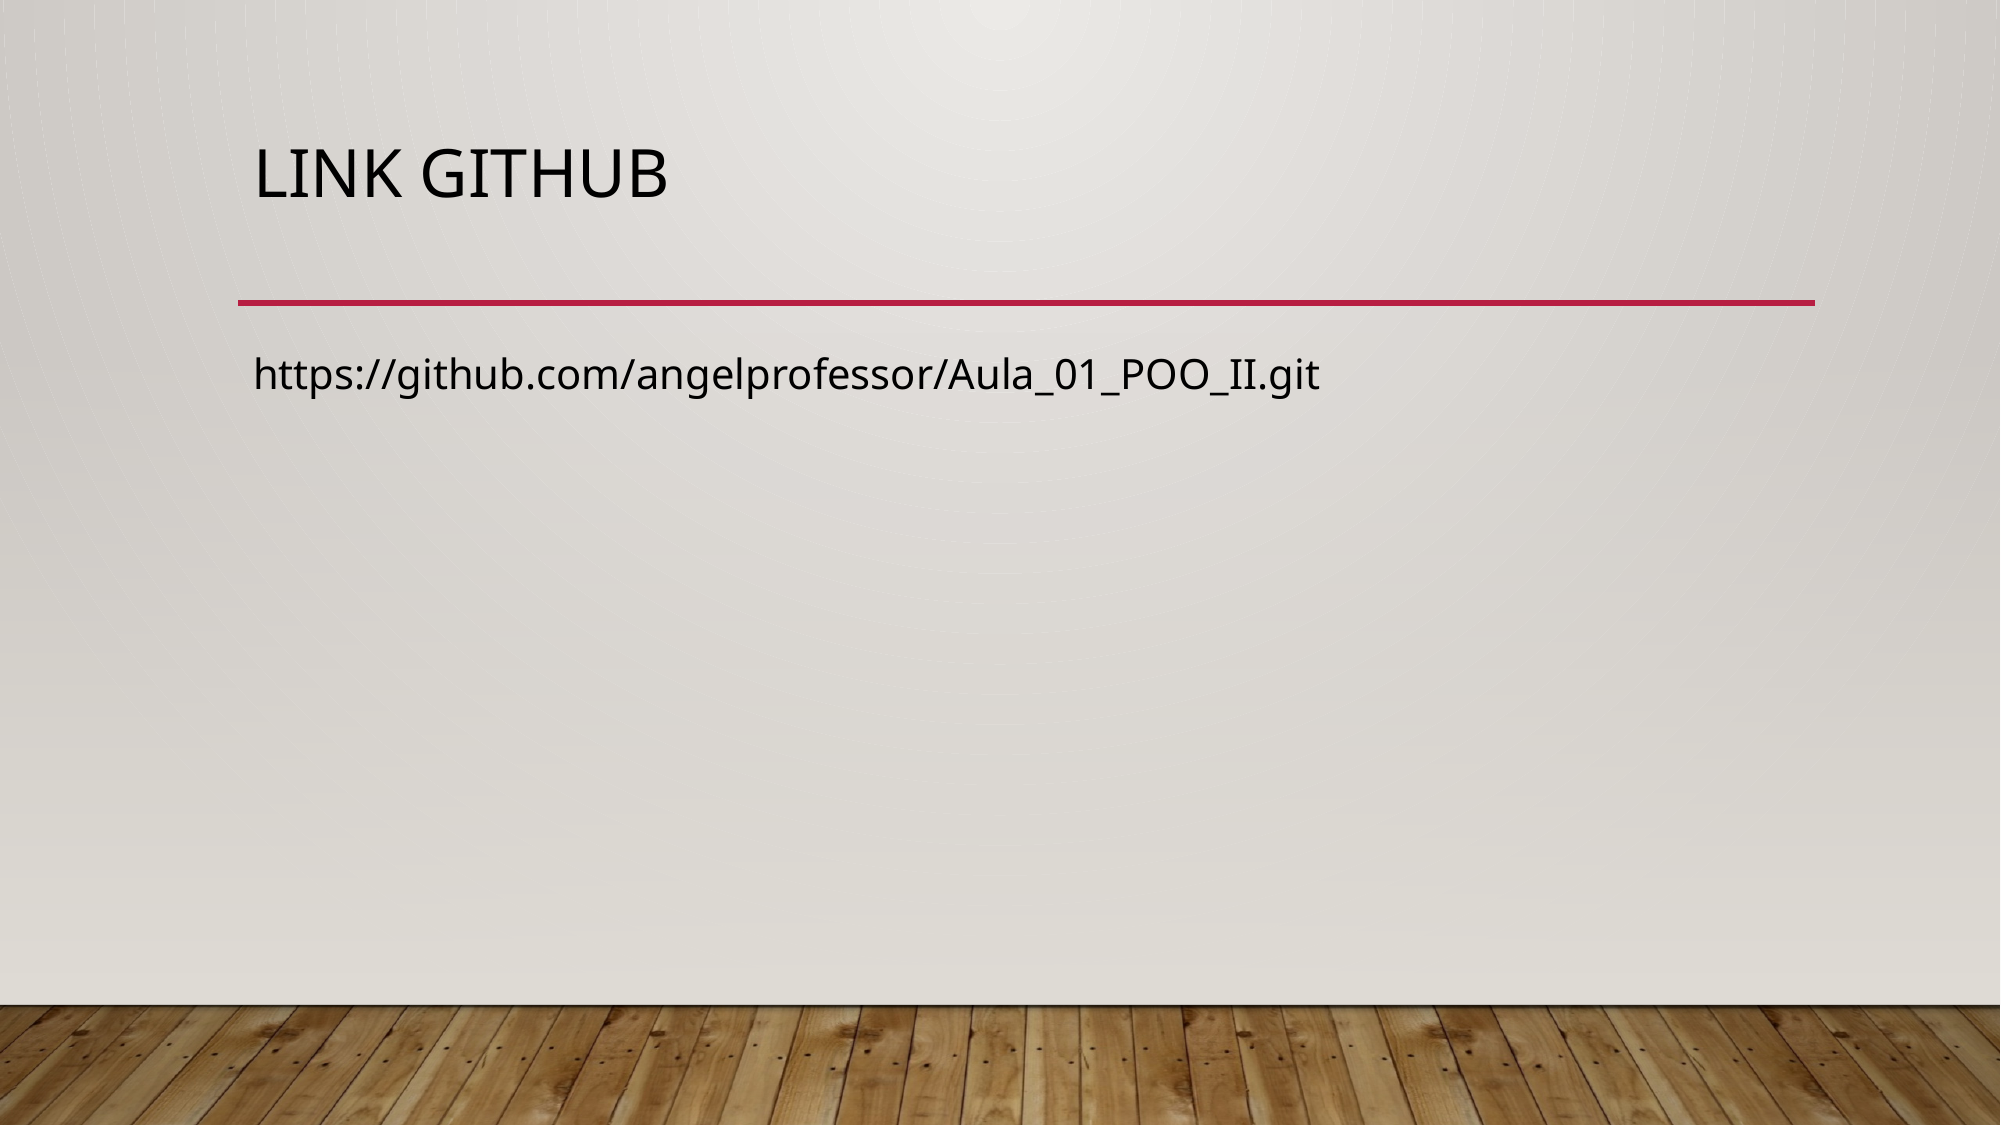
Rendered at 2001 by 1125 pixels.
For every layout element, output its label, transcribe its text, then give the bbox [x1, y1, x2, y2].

picture [0, 1005, 2000, 1125]
title LINK GITHUB [238, 131, 1814, 305]
list https://github.com/angelprofessor/Aula_01_POO_II.git [238, 330, 1814, 897]
